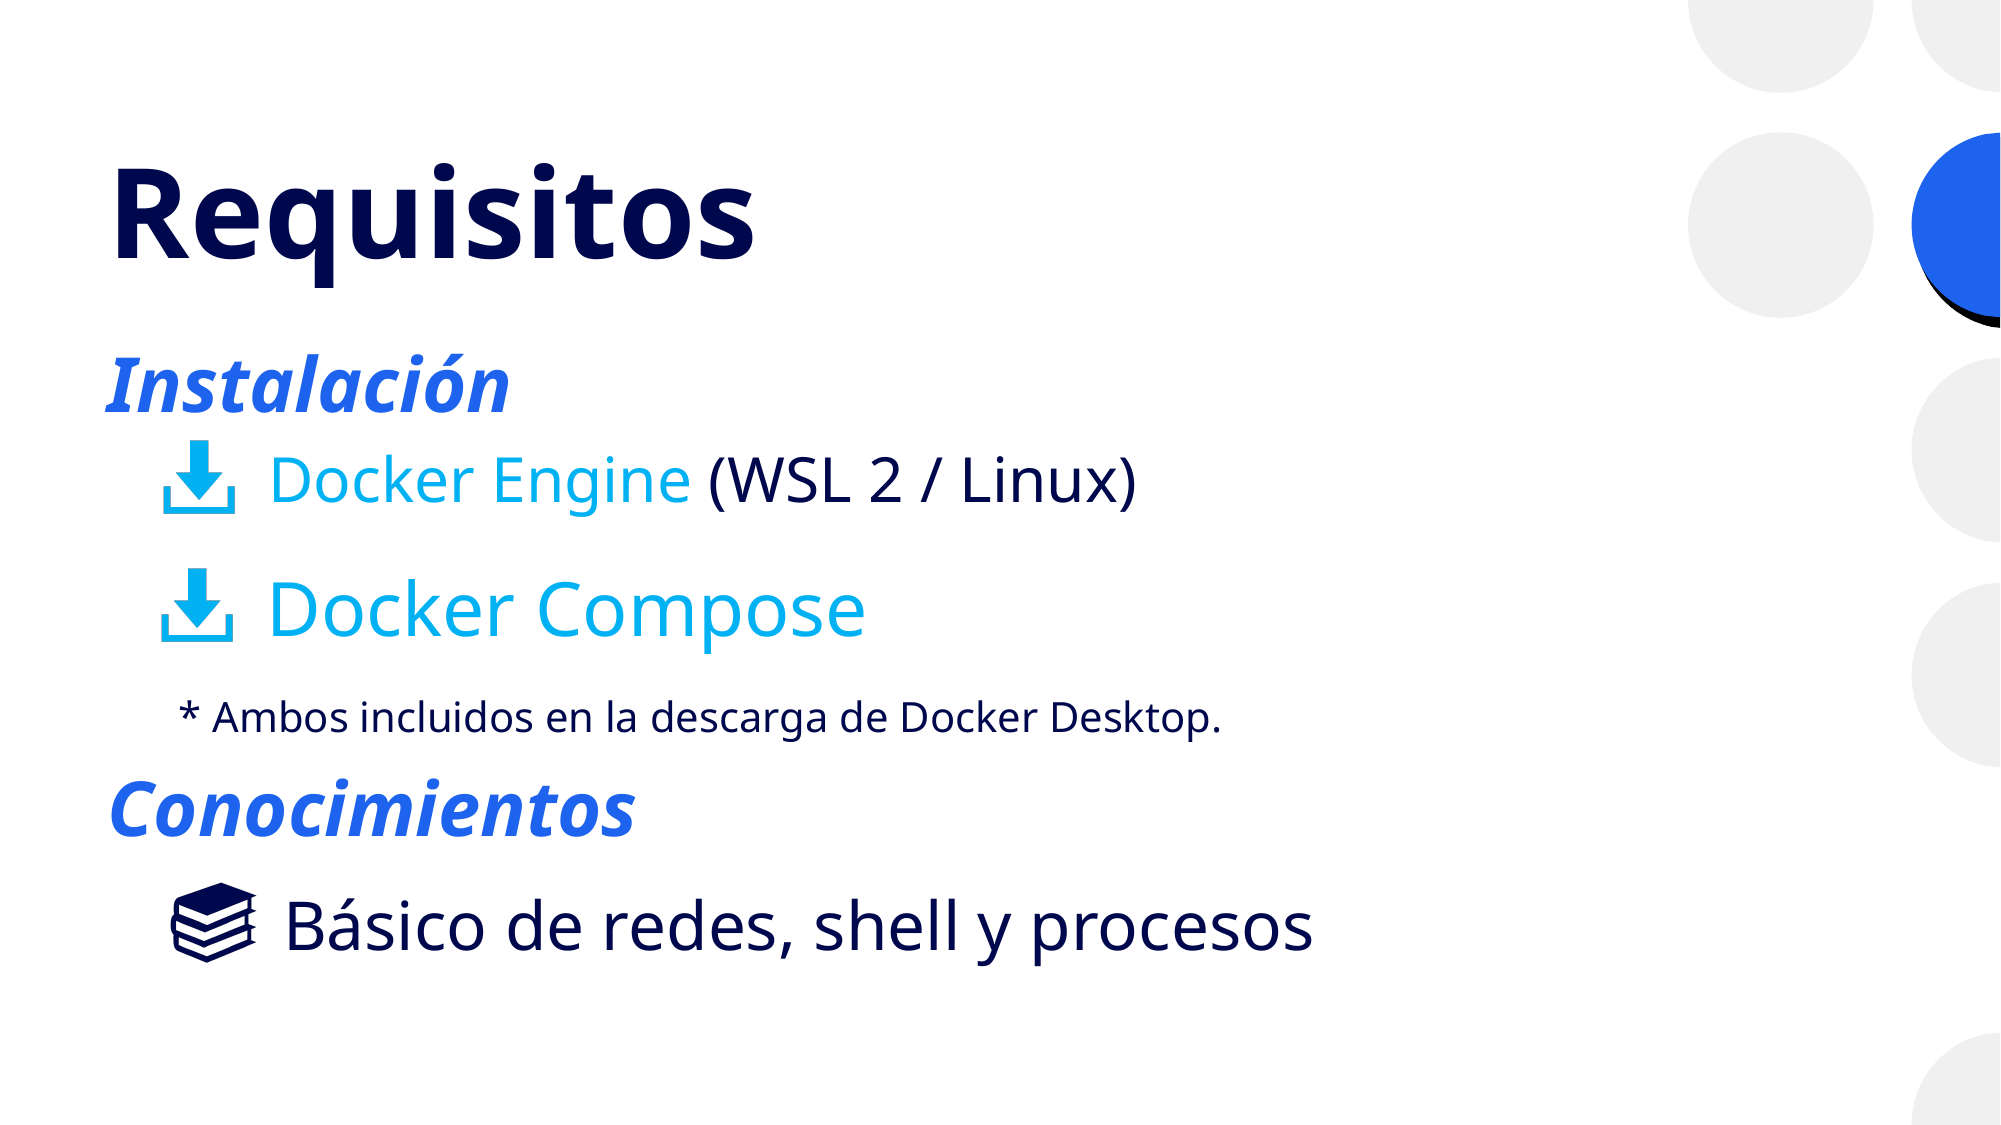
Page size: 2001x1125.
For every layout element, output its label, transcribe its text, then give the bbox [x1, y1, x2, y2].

text_box Conocimientos [92, 753, 754, 860]
text_box Instalación [92, 328, 995, 436]
text_box Docker Compose [251, 554, 1256, 679]
title Requisitos [92, 126, 1297, 335]
picture [144, 422, 254, 532]
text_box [165, 874, 1698, 972]
text_box * Ambos incluidos en la descarga de Docker Desktop. [163, 683, 1343, 748]
picture [142, 550, 252, 660]
text_box Docker Engine (WSL 2 / Linux) [254, 433, 1377, 523]
